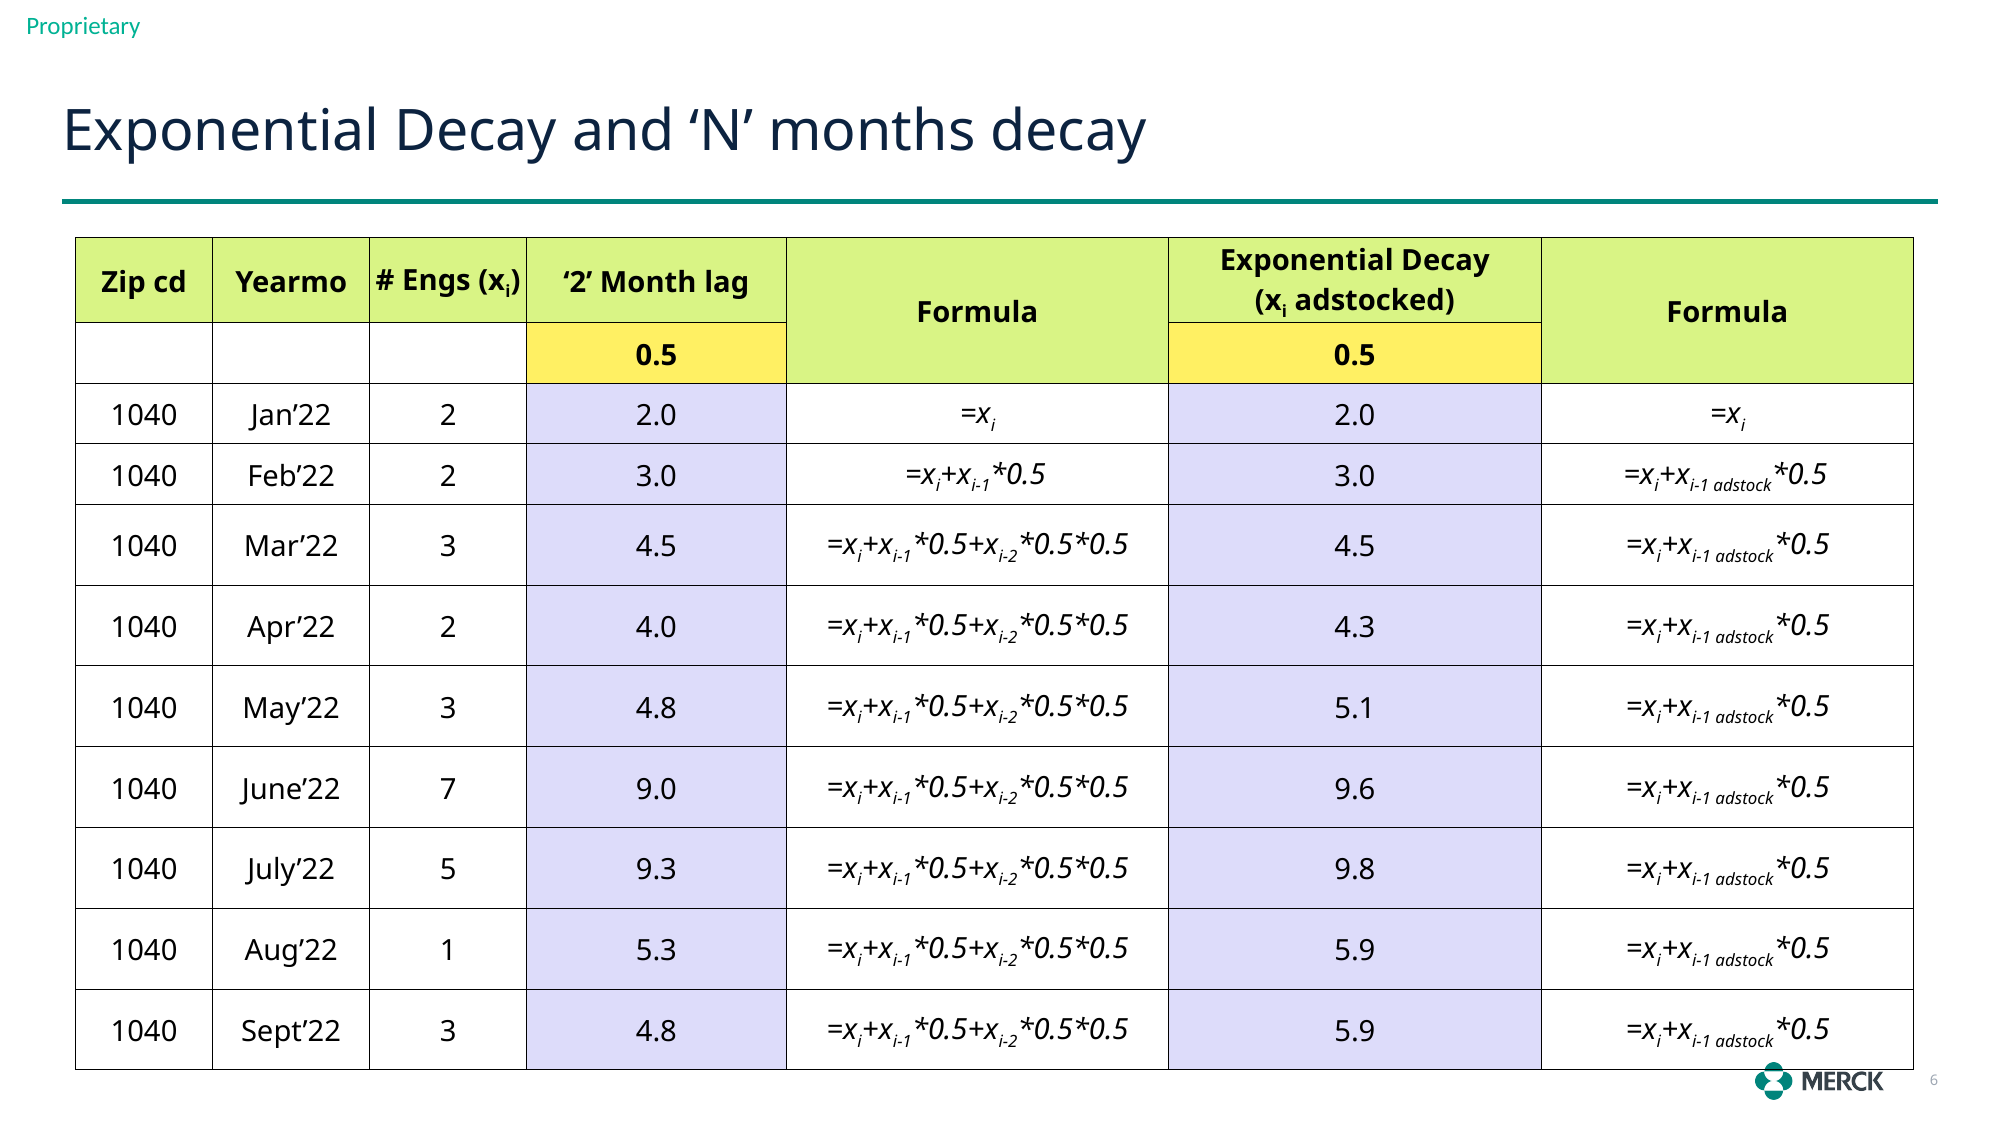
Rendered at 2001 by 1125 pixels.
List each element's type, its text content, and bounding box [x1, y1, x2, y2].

table_cell =xi+xi-1*0.5 [787, 444, 1168, 504]
table_cell =xi+xi-1 adstock*0.5 [1542, 666, 1913, 746]
table_cell =xi+xi-1*0.5+xi-2*0.5*0.5 [787, 909, 1168, 989]
table_cell 4.0 [527, 586, 786, 665]
table_cell July’22 [213, 828, 369, 908]
table_cell 4.8 [527, 990, 786, 1069]
table_header Formula [1542, 238, 1913, 383]
table_cell =xi+xi-1 adstock*0.5 [1542, 828, 1913, 908]
table_cell =xi+xi-1 adstock*0.5 [1542, 444, 1913, 504]
table_cell 1 [370, 909, 526, 989]
table_cell =xi+xi-1*0.5+xi-2*0.5*0.5 [787, 505, 1168, 585]
table_cell 1040 [76, 586, 212, 665]
table_cell [370, 323, 526, 383]
table_cell =xi+xi-1*0.5+xi-2*0.5*0.5 [787, 747, 1168, 827]
table_cell 2.0 [527, 384, 786, 443]
table_cell June’22 [213, 747, 369, 827]
table_cell 2 [370, 586, 526, 665]
table_header # Engs (xi) [370, 238, 526, 322]
slide_number 6 [1900, 1062, 1938, 1099]
table_cell 7 [370, 747, 526, 827]
table_cell =xi+xi-1*0.5+xi-2*0.5*0.5 [787, 990, 1168, 1069]
table_cell 5.1 [1169, 666, 1541, 746]
table_cell Apr’22 [213, 586, 369, 665]
table_cell [76, 323, 212, 383]
table_cell 1040 [76, 990, 212, 1069]
table_cell Mar’22 [213, 505, 369, 585]
table_cell 5 [370, 828, 526, 908]
table_cell 4.5 [527, 505, 786, 585]
table_cell 9.0 [527, 747, 786, 827]
table_cell =xi+xi-1 adstock*0.5 [1542, 505, 1913, 585]
table_cell 1040 [76, 505, 212, 585]
title Exponential Decay and ‘N’ months decay [62, 62, 1939, 202]
table_cell 5.3 [527, 909, 786, 989]
table_header Exponential Decay (xi adstocked) [1169, 238, 1541, 322]
table_cell 2.0 [1169, 384, 1541, 443]
picture [1740, 1070, 1899, 1119]
table_cell 1040 [76, 444, 212, 504]
table_cell 9.6 [1169, 747, 1541, 827]
table_header Formula [787, 238, 1168, 383]
table_header Zip cd [76, 238, 212, 322]
table_cell =xi+xi-1*0.5+xi-2*0.5*0.5 [787, 666, 1168, 746]
table_cell =xi+xi-1 adstock*0.5 [1542, 747, 1913, 827]
table_cell 1040 [76, 384, 212, 443]
table_cell 3.0 [527, 444, 786, 504]
table_cell Jan’22 [213, 384, 369, 443]
table_cell 3 [370, 990, 526, 1069]
table_cell 9.3 [527, 828, 786, 908]
table_cell =xi+xi-1 adstock*0.5 [1542, 909, 1913, 989]
table_cell 4.5 [1169, 505, 1541, 585]
table_cell 3 [370, 666, 526, 746]
table_cell 2 [370, 384, 526, 443]
table_cell Feb’22 [213, 444, 369, 504]
table_cell =xi+xi-1 adstock*0.5 [1542, 990, 1913, 1069]
table_cell 1040 [76, 909, 212, 989]
table_cell Sept’22 [213, 990, 369, 1069]
table_cell =xi+xi-1 adstock*0.5 [1542, 586, 1913, 665]
table_cell =xi [787, 384, 1168, 443]
table_cell 1040 [76, 747, 212, 827]
table_cell 5.9 [1169, 990, 1541, 1069]
table_cell 1040 [76, 666, 212, 746]
table_cell May’22 [213, 666, 369, 746]
table_cell =xi+xi-1*0.5+xi-2*0.5*0.5 [787, 828, 1168, 908]
table_cell 4.3 [1169, 586, 1541, 665]
table_header Yearmo [213, 238, 369, 322]
table_cell 0.5 [1169, 323, 1541, 383]
table_cell =xi+xi-1*0.5+xi-2*0.5*0.5 [787, 586, 1168, 665]
table_cell 3 [370, 505, 526, 585]
table_cell 9.8 [1169, 828, 1541, 908]
table_cell 3.0 [1169, 444, 1541, 504]
table_cell 1040 [76, 828, 212, 908]
table_cell Aug’22 [213, 909, 369, 989]
table_cell 5.9 [1169, 909, 1541, 989]
table_cell 0.5 [527, 323, 786, 383]
table_header ‘2’ Month lag [527, 238, 786, 322]
table_cell 2 [370, 444, 526, 504]
table_cell =xi [1542, 384, 1913, 443]
table_cell 4.8 [527, 666, 786, 746]
table_cell [213, 323, 369, 383]
